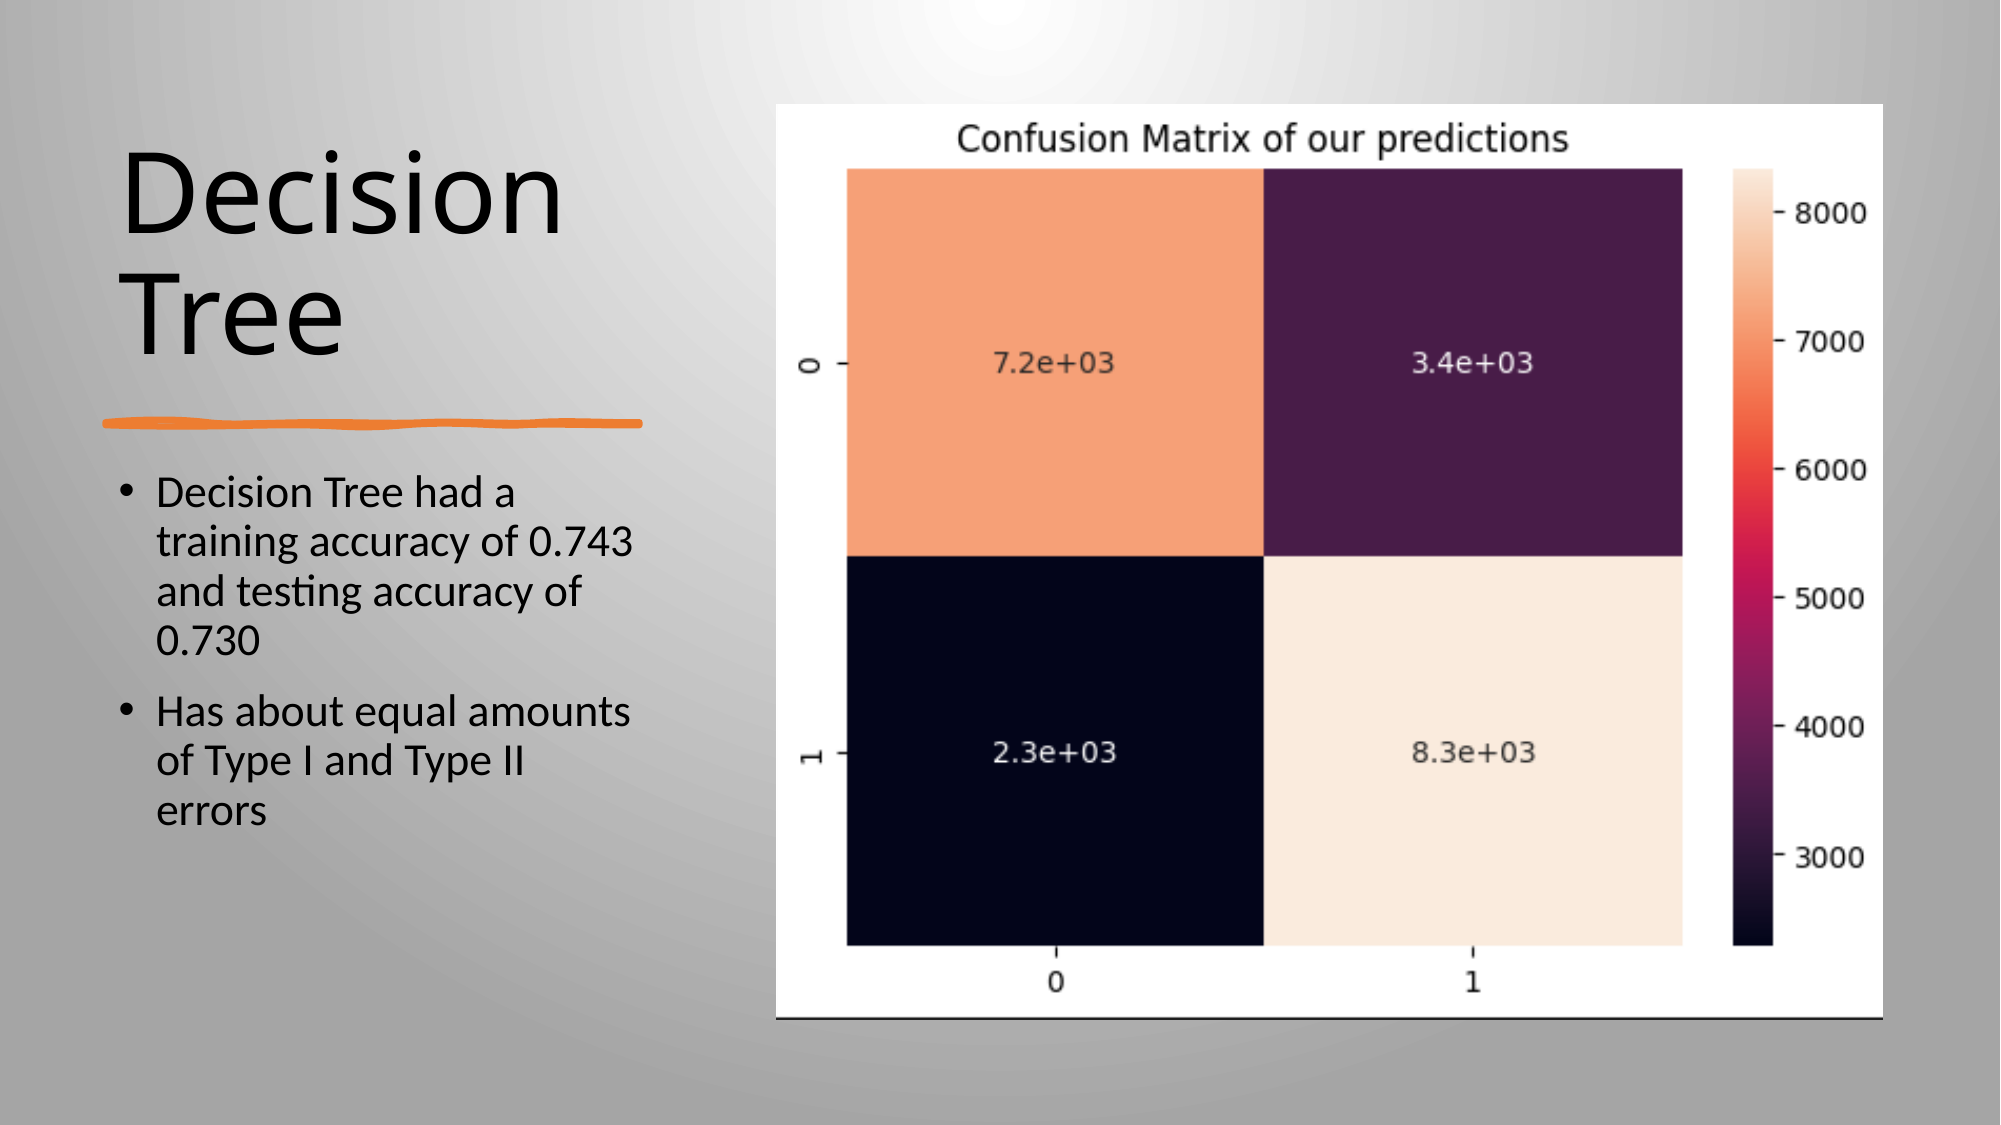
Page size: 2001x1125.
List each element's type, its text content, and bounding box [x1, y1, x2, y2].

picture [776, 104, 1883, 1020]
text_box [104, 418, 641, 429]
text_box [0, 0, 2000, 1125]
title Decision Tree [103, 104, 666, 387]
list Decision Tree had a training accuracy of 0.743 and testing accuracy of 0.730 Has about equal amounts of Type I and Type II errors [103, 460, 666, 1020]
